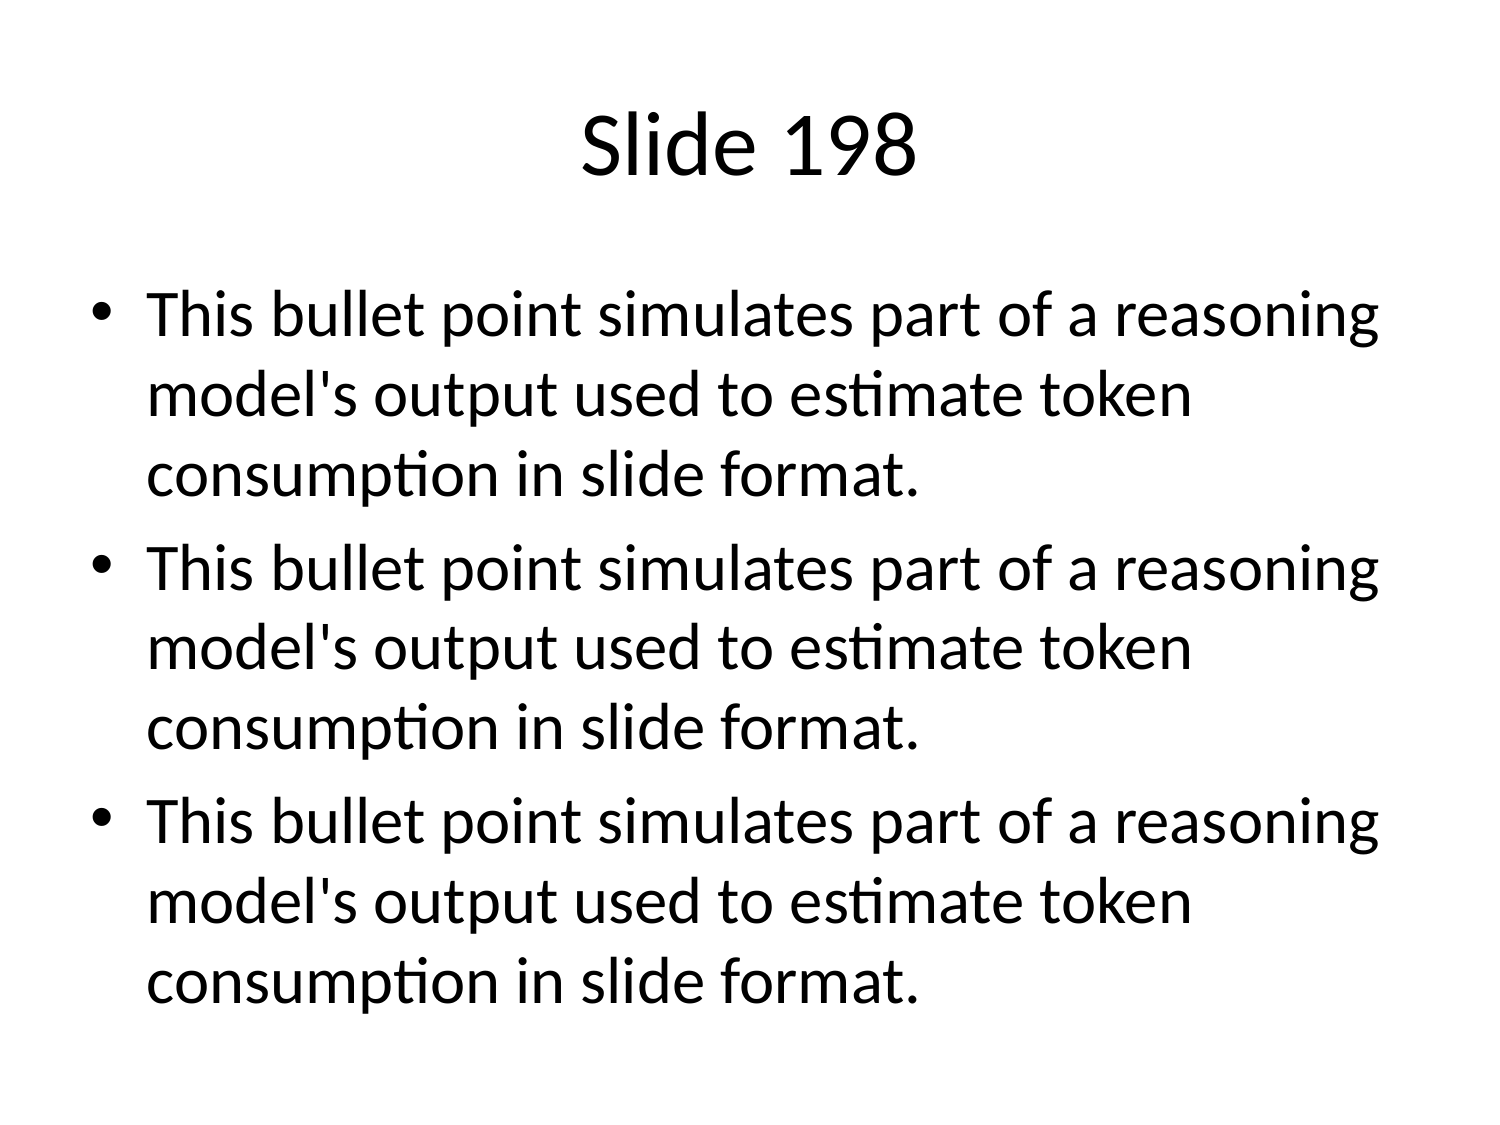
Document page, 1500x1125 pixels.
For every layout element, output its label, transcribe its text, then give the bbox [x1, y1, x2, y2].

list This bullet point simulates part of a reasoning model's output used to estimate token consumption in slide format. This bullet point simulates part of a reasoning model's output used to estimate token consumption in slide format. This bullet point simulates part of a reasoning model's output used to estimate token consumption in slide format. [75, 262, 1425, 1005]
title Slide 198 [75, 45, 1425, 233]
